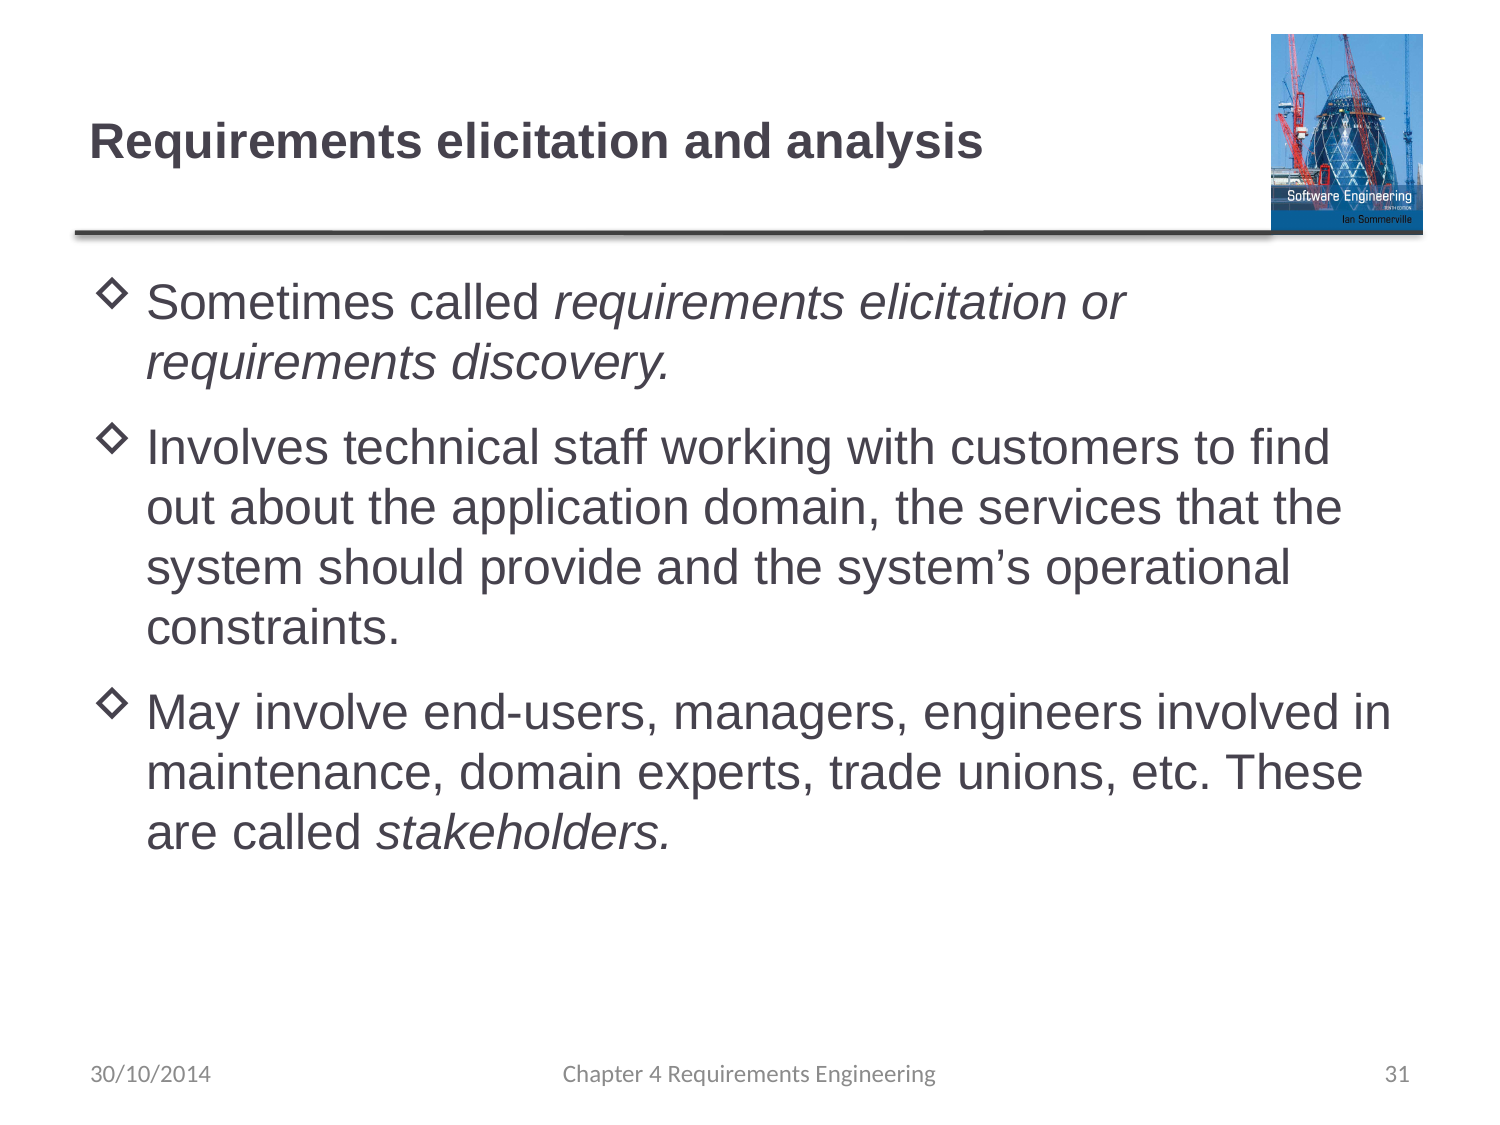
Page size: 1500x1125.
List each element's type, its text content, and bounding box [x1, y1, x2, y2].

footer Chapter 4 Requirements Engineering [512, 1042, 988, 1103]
list Sometimes called requirements elicitation or requirements discovery. Involves technical staff working with customers to find out about the application domain, the services that the system should provide and the system’s operational constraints. May involve end-users, managers, engineers involved in maintenance, domain experts, trade unions, etc. These are called stakeholders. [75, 262, 1425, 1005]
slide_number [75, 1042, 425, 1103]
title Requirements elicitation and analysis [74, 44, 1272, 233]
slide_number 31 [1074, 1042, 1425, 1103]
picture [1271, 34, 1423, 230]
